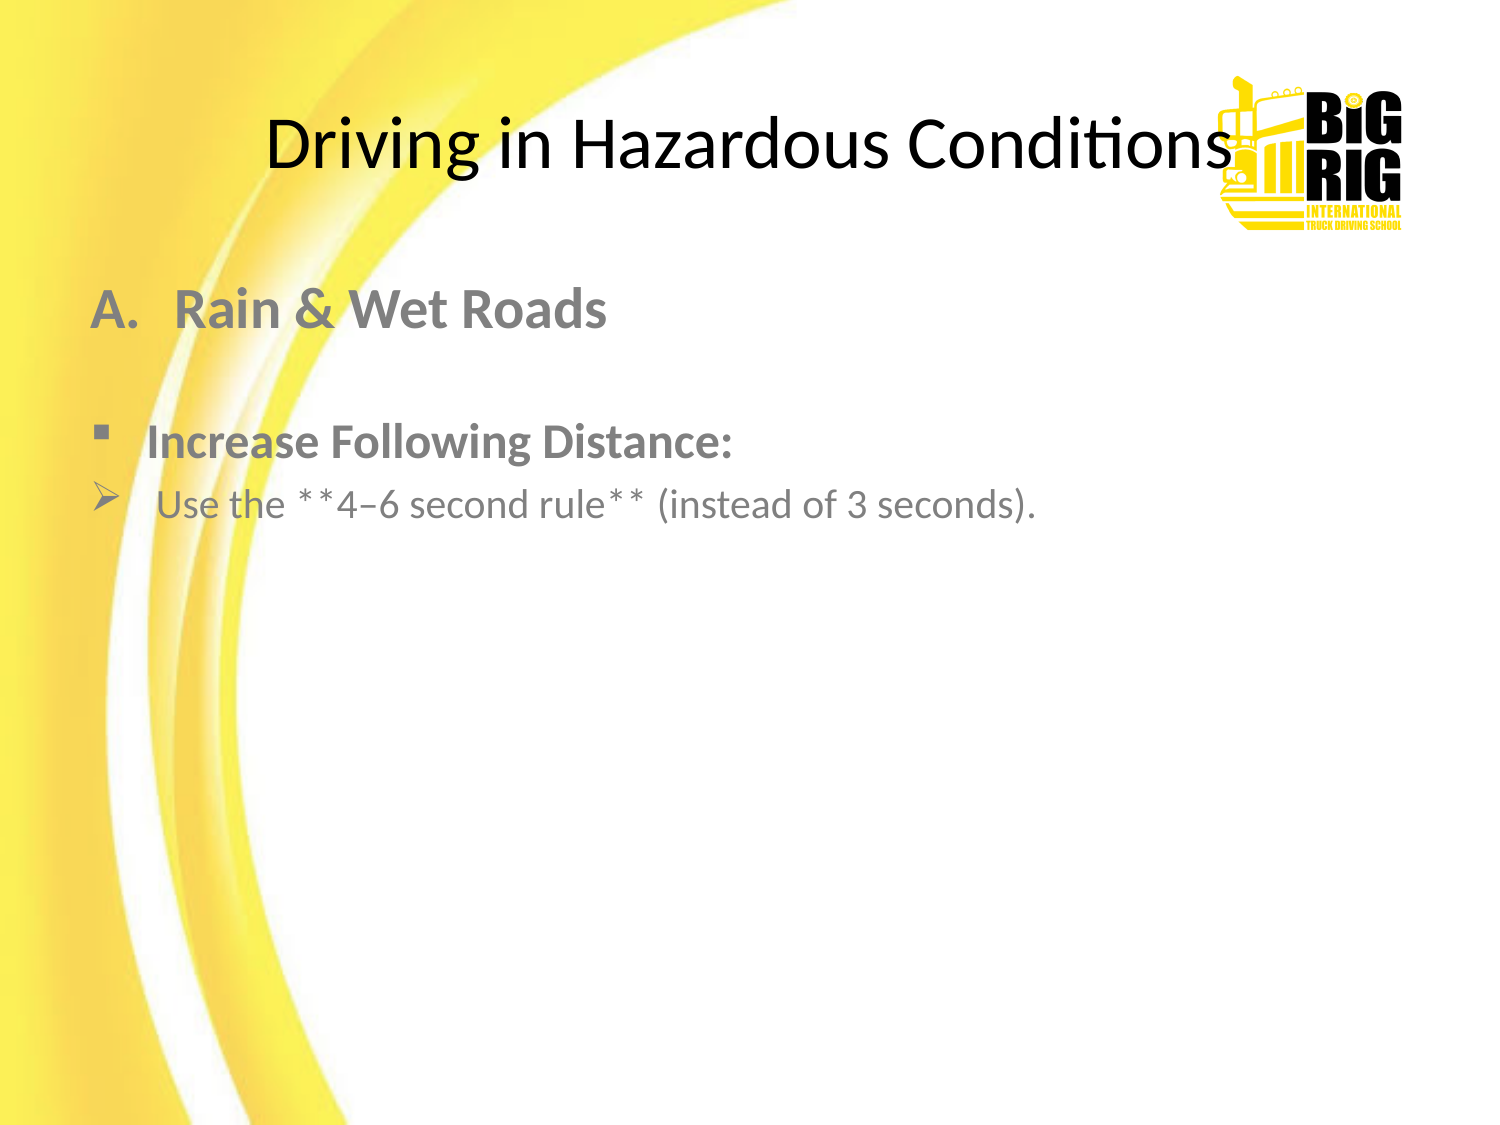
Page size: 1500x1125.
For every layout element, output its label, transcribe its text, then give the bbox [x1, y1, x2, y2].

picture [1199, 44, 1426, 271]
list Rain & Wet Roads Increase Following Distance: Use the **4–6 second rule** (instead of 3 seconds). [75, 262, 1425, 1005]
title Driving in Hazardous Conditions [75, 45, 1197, 233]
